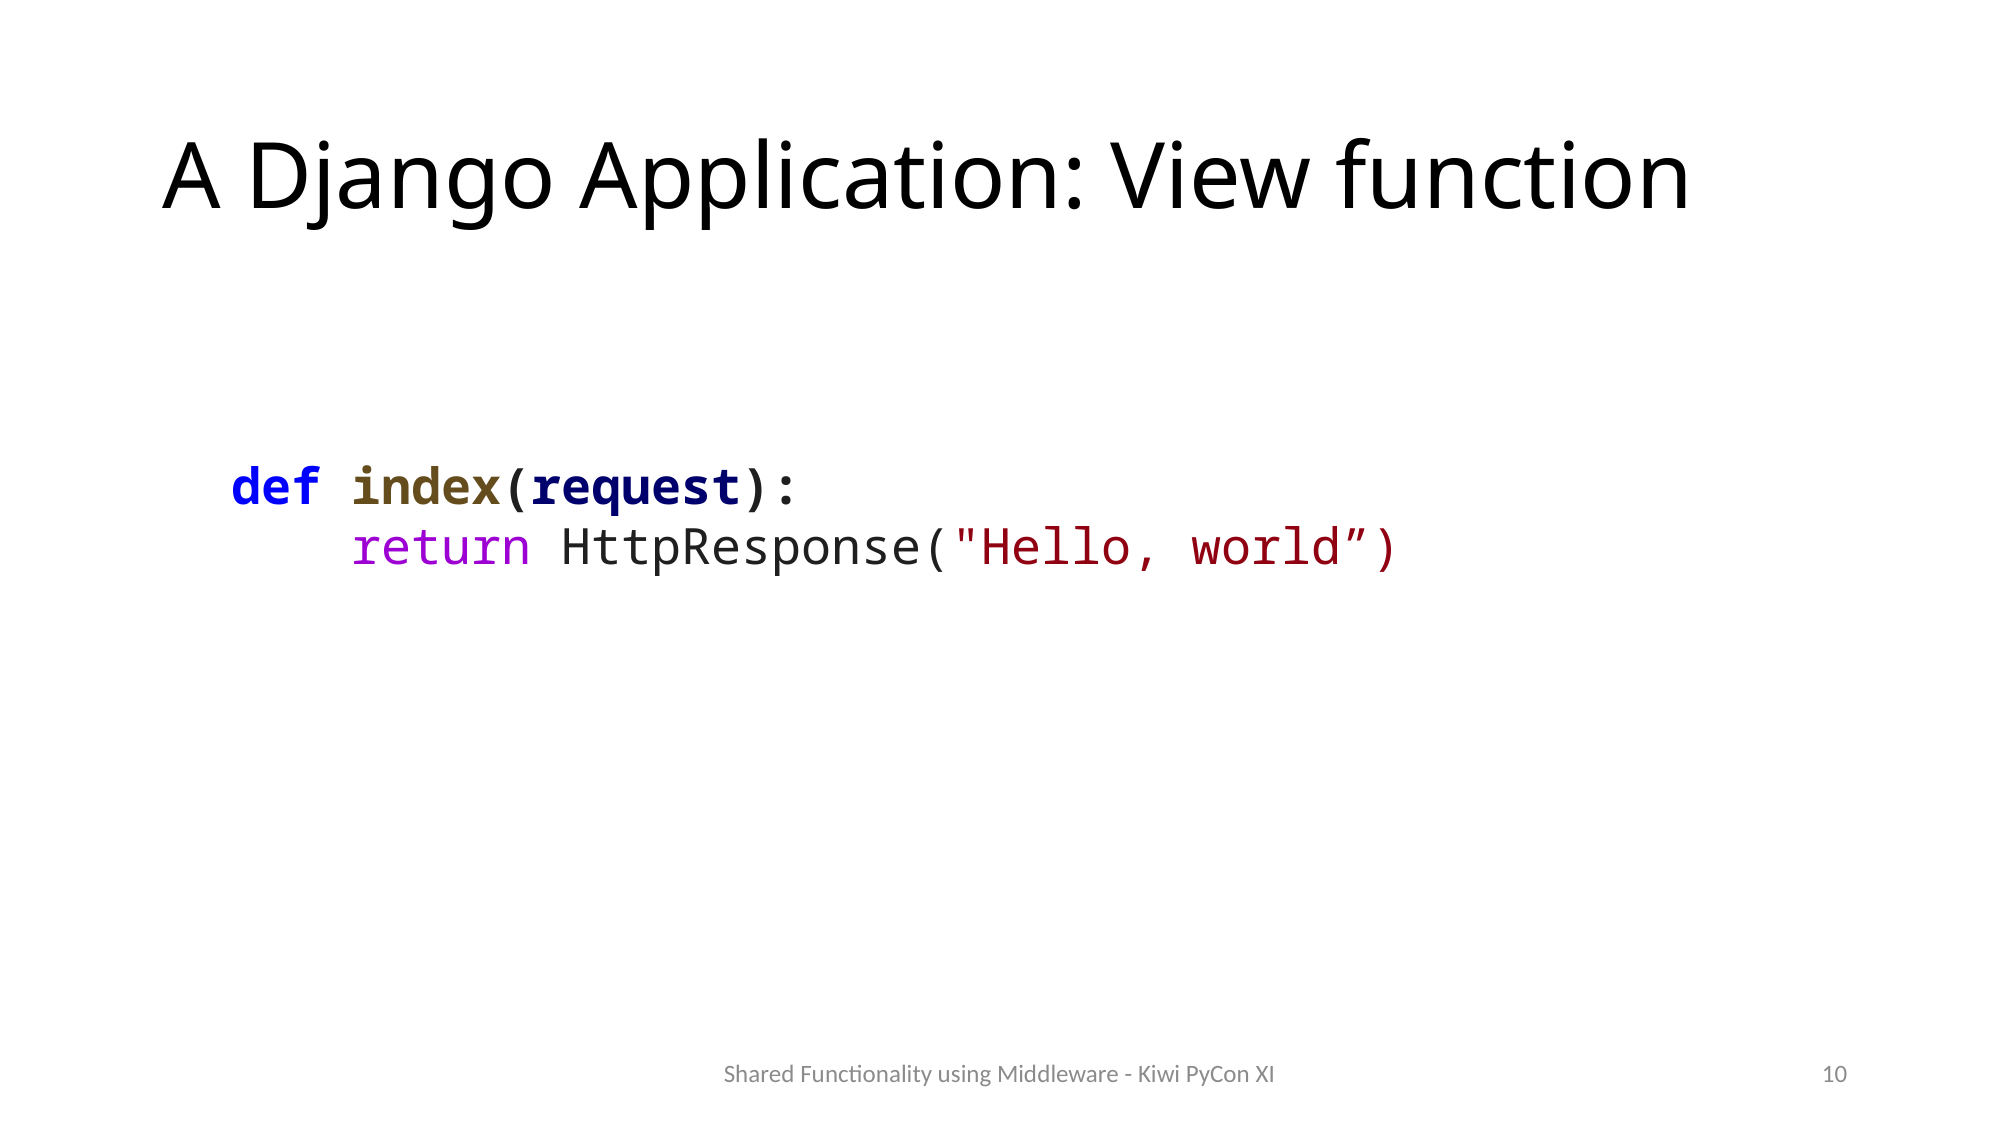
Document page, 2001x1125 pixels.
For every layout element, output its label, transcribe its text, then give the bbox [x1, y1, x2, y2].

footer Shared Functionality using Middleware - Kiwi PyCon XI [662, 1042, 1338, 1103]
slide_number 10 [1412, 1042, 1863, 1103]
title A Django Application: View function [147, 66, 1742, 292]
text_box def index(request): return HttpResponse("Hello, world”) [216, 446, 1673, 582]
